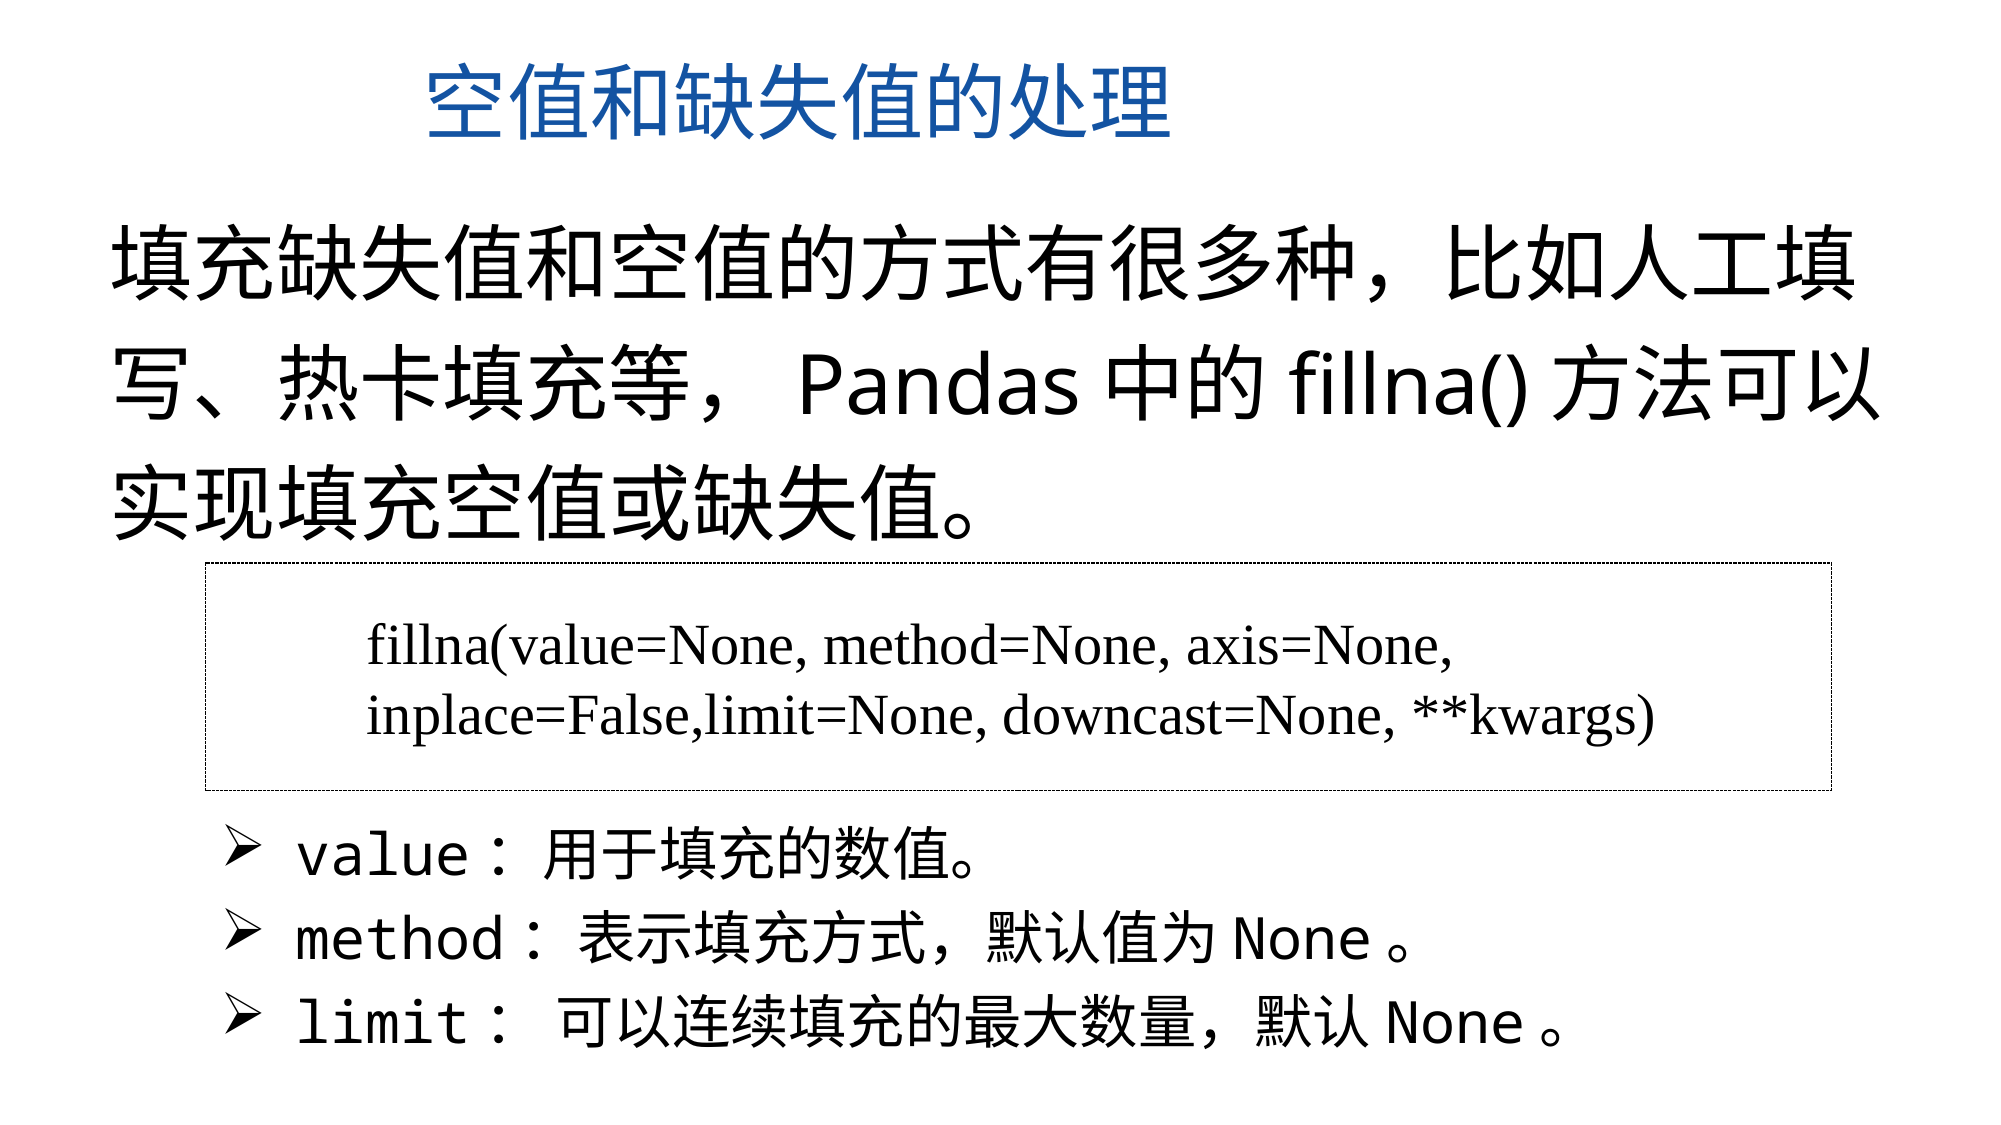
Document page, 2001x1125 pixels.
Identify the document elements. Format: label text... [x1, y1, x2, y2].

text_box value：用于填充的数值。 method：表示填充方式，默认值为None。 limit： 可以连续填充的最大数量，默认None。 [205, 796, 1832, 1063]
text_box 空值和缺失值的处理 [409, 43, 1292, 158]
text_box [205, 562, 1832, 791]
text_box 填充缺失值和空值的方式有很多种，比如人工填写、热卡填充等，Pandas中的fillna()方法可以实现填充空值或缺失值。 [94, 184, 1898, 559]
